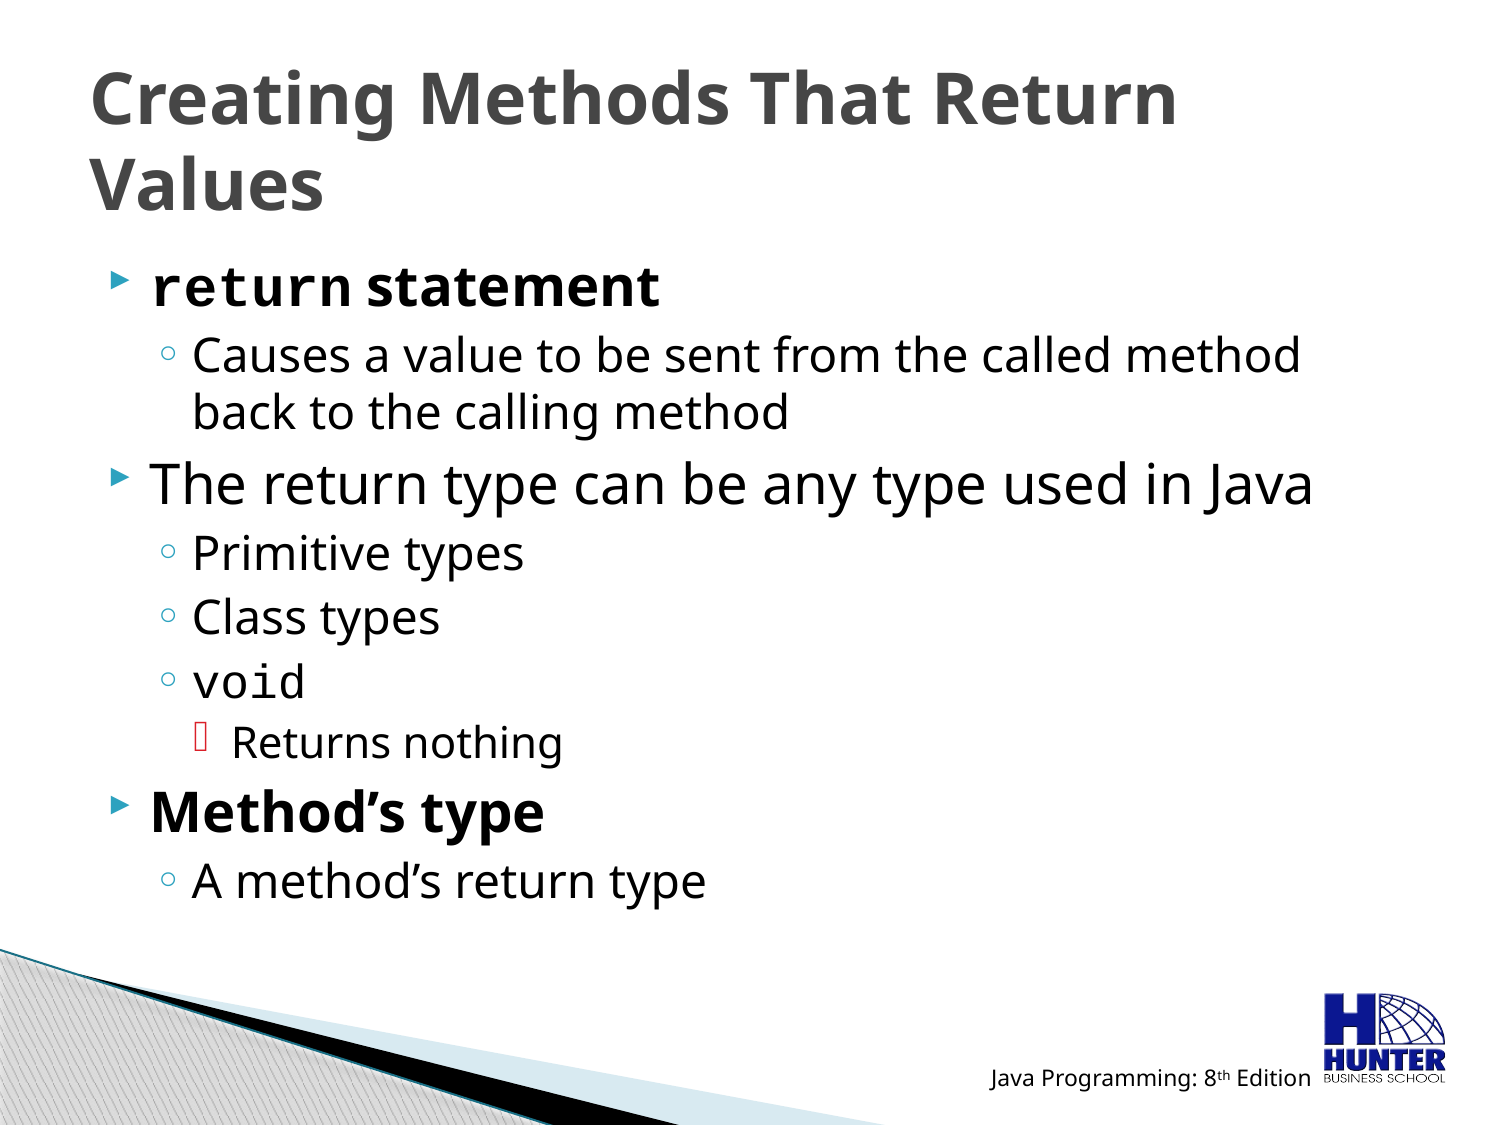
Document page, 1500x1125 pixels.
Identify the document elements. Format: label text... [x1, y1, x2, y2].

title Creating Methods That Return Values [75, 45, 1425, 233]
picture [1324, 993, 1446, 1084]
list return statement Causes a value to be sent from the called method back to the calling method The return type can be any type used in Java Primitive types Class types void Returns nothing Method’s type A method’s return type [75, 243, 1425, 986]
